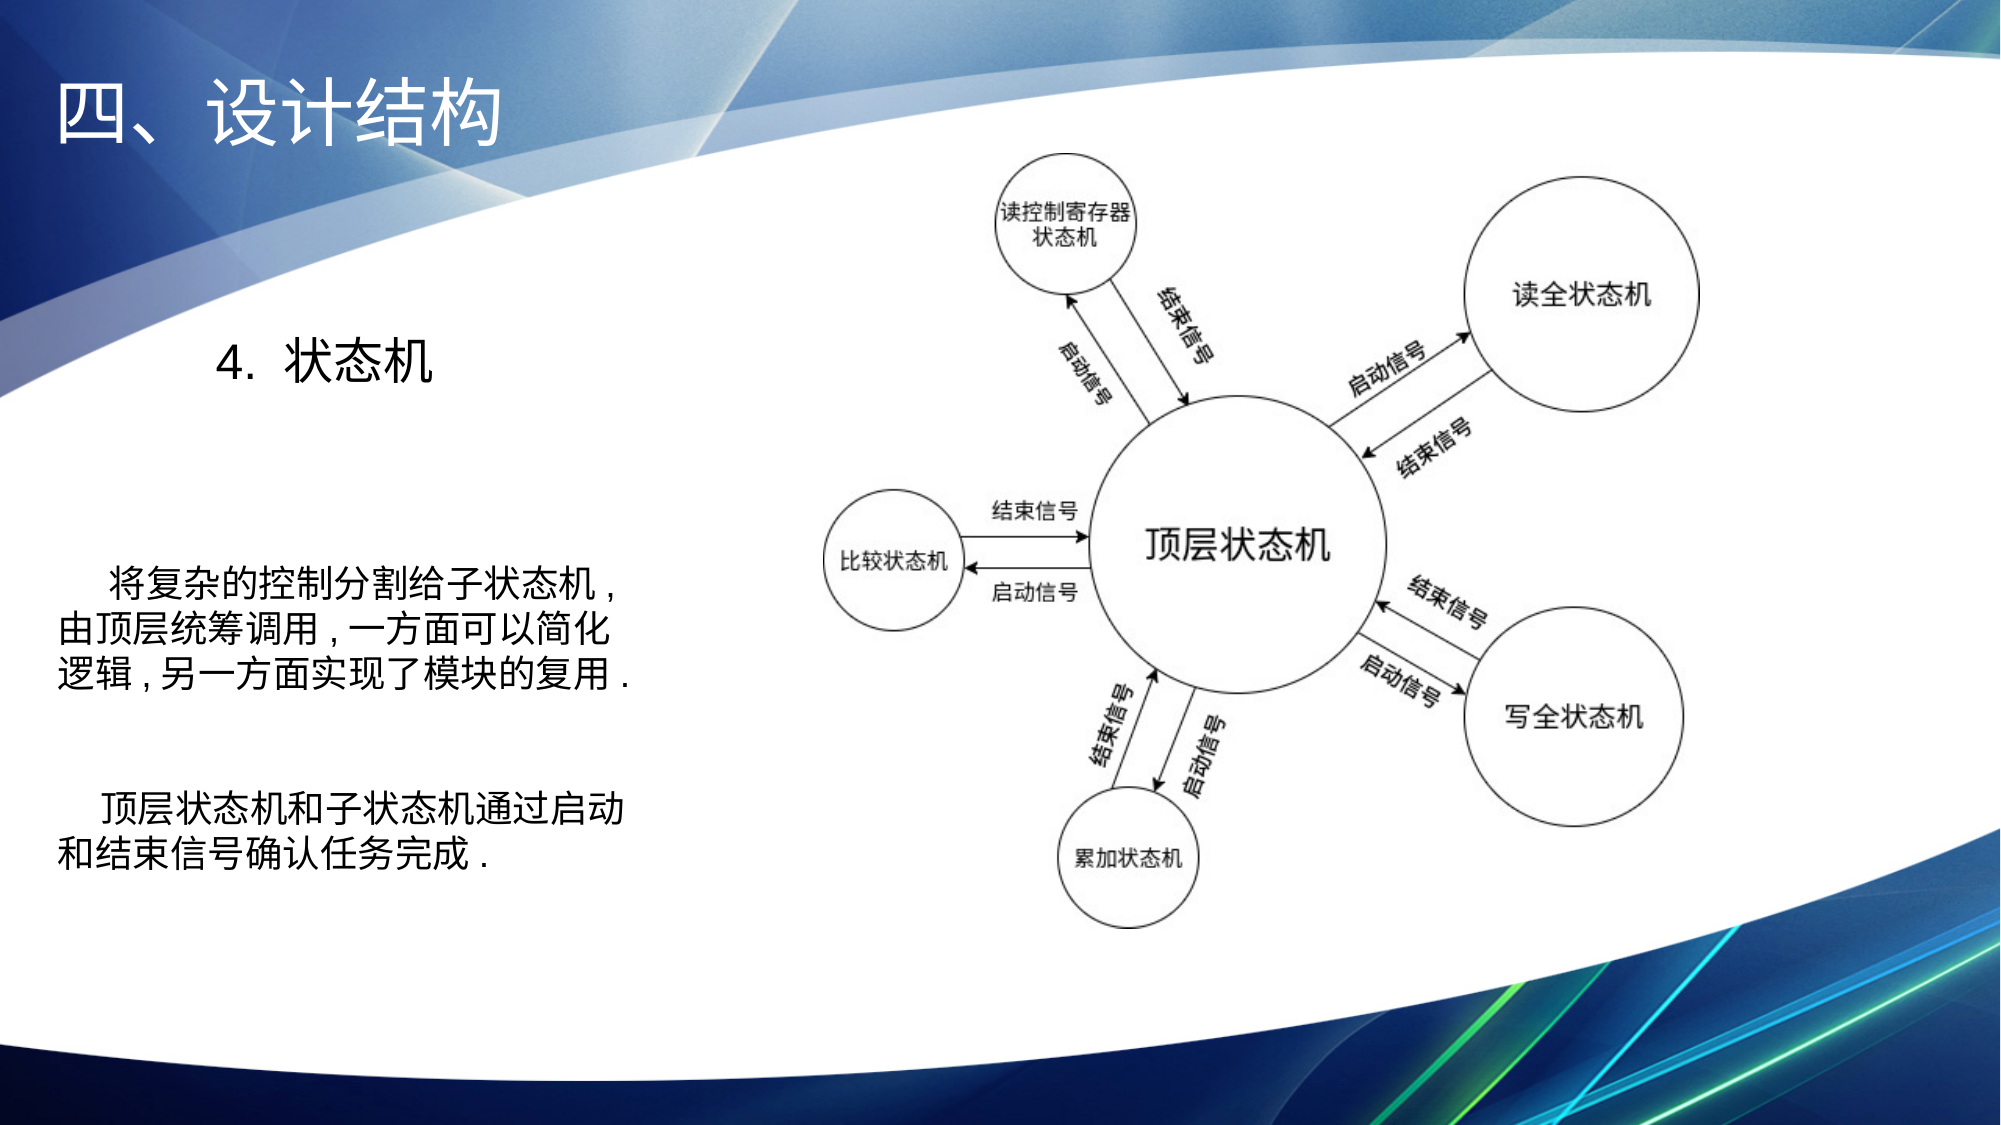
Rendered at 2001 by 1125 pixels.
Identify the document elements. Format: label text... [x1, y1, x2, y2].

text_box 四、设计结构 [39, 58, 712, 163]
text_box 将复杂的控制分割给子状态机,由顶层统筹调用,一方面可以简化逻辑,另一方面实现了模块的复用. 顶层状态机和子状态机通过启动和结束信号确认任务完成. [42, 552, 654, 883]
text_box 4. 状态机 [200, 322, 818, 397]
picture [0, 0, 2001, 1125]
